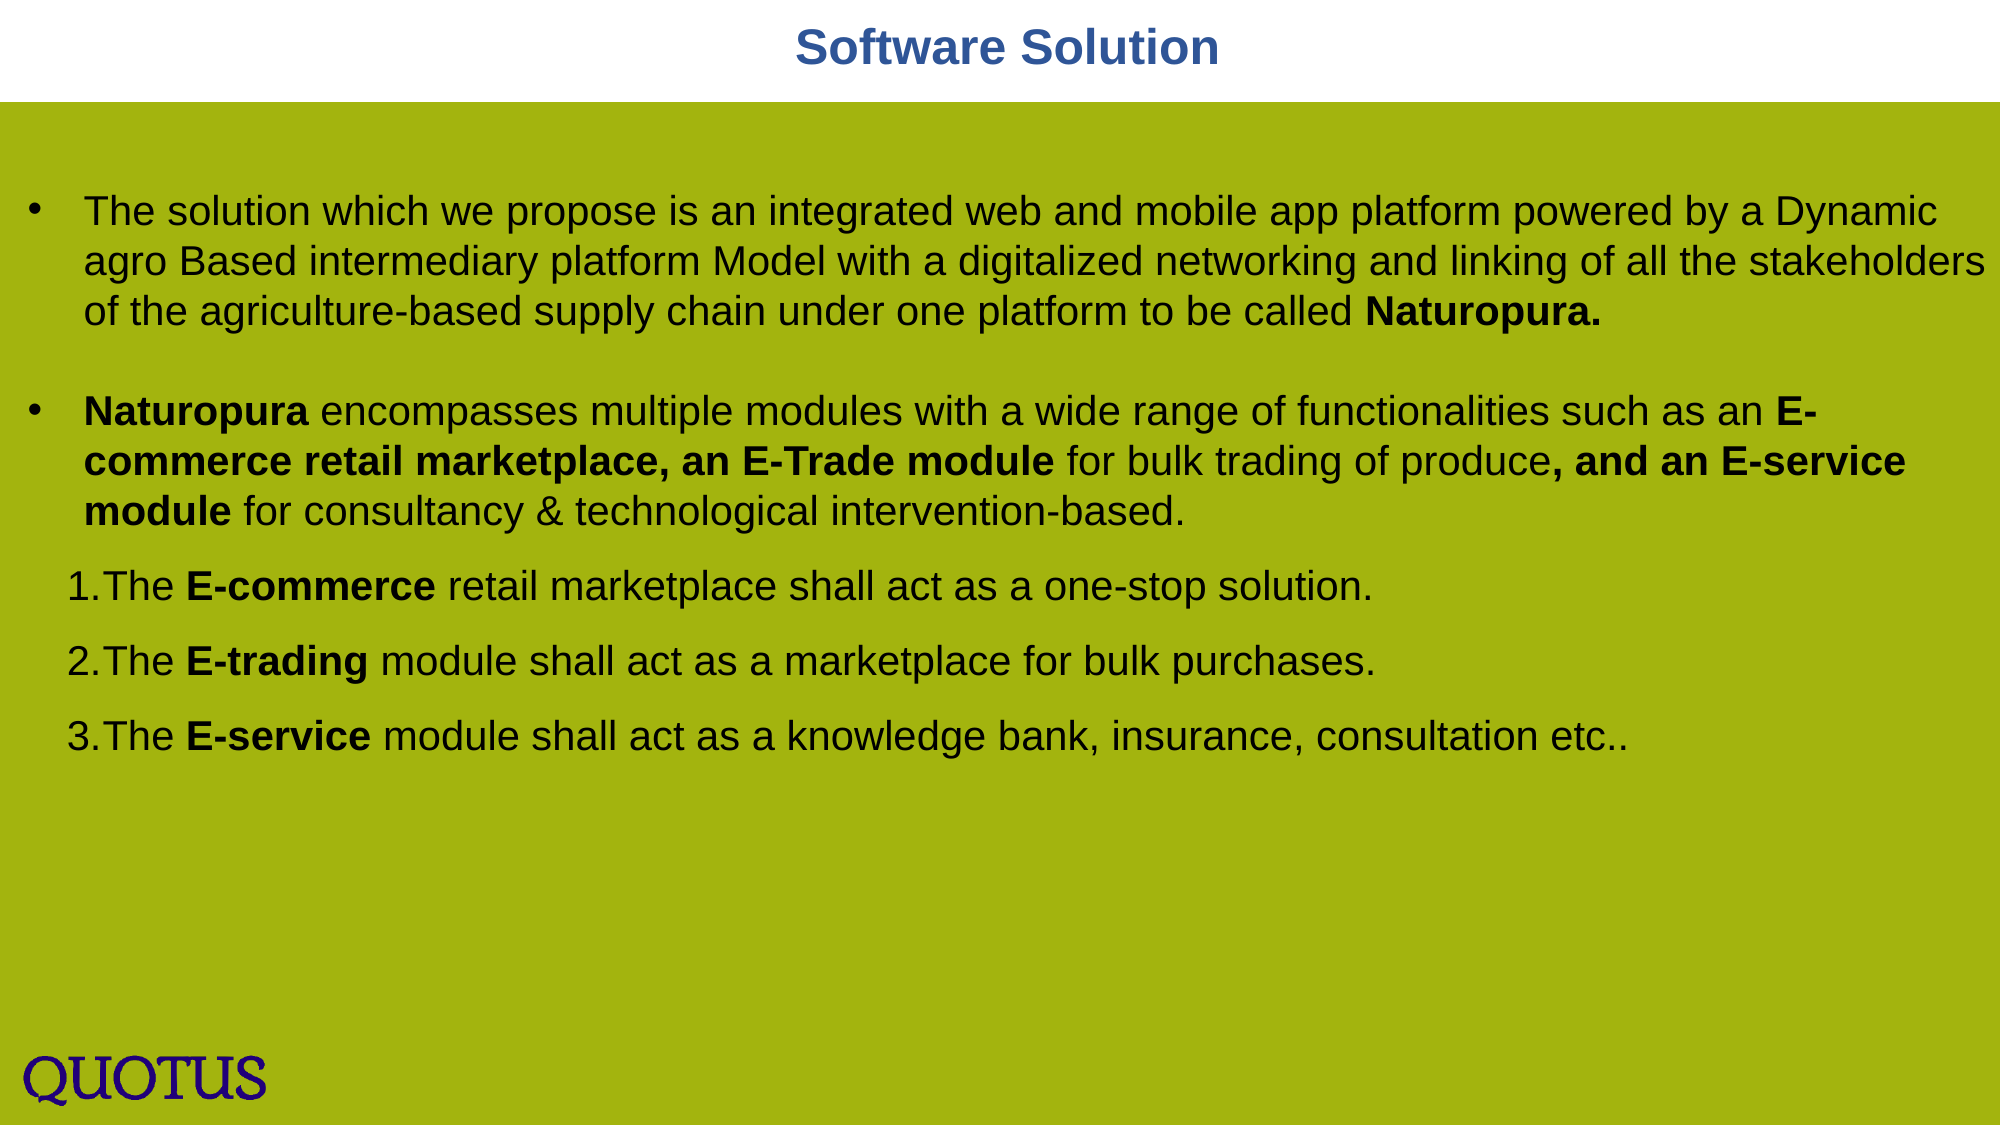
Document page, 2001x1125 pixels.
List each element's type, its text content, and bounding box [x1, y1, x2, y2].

subtitle Software Solution [15, 13, 2000, 102]
picture [0, 102, 2000, 1125]
